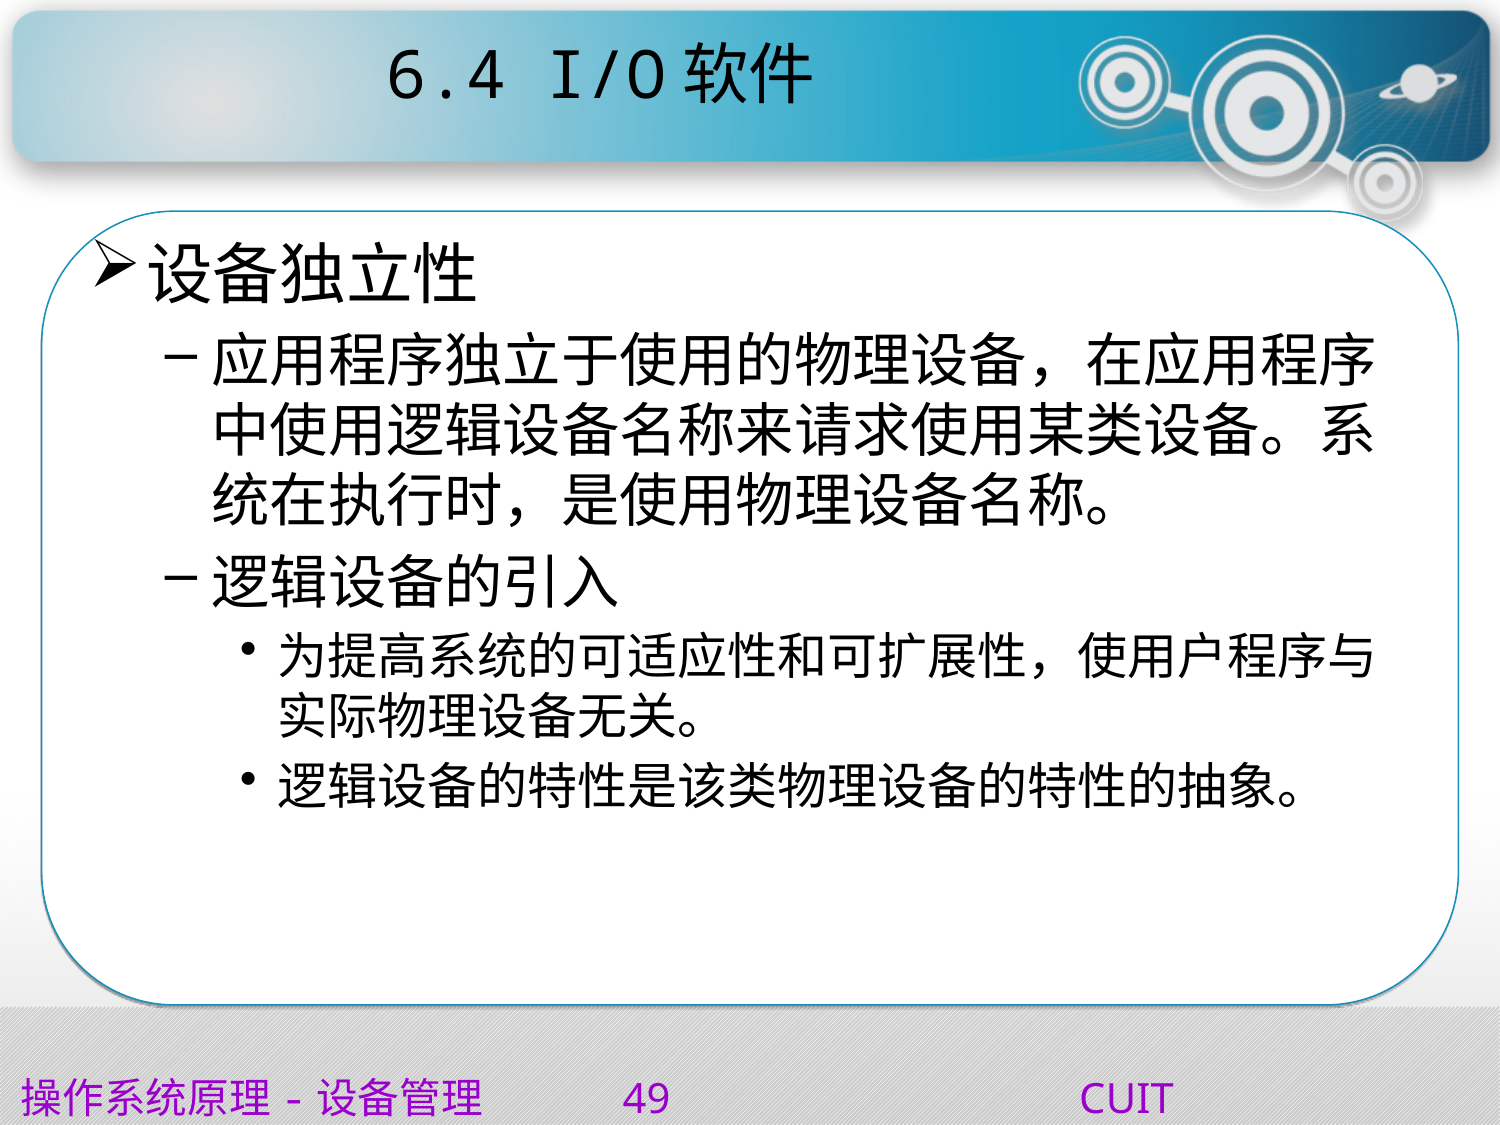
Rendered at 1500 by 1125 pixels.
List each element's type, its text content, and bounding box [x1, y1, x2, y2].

list 设备独立性 应用程序独立于使用的物理设备，在应用程序中使用逻辑设备名称来请求使用某类设备。系统在执行时，是使用物理设备名称。 逻辑设备的引入 为提高系统的可适应性和可扩展性，使用户程序与实际物理设备无关。 逻辑设备的特性是该类物理设备的特性的抽象。 [75, 224, 1425, 1005]
title 6.4 I/O软件 [75, 24, 1128, 212]
picture [0, 0, 1500, 1006]
